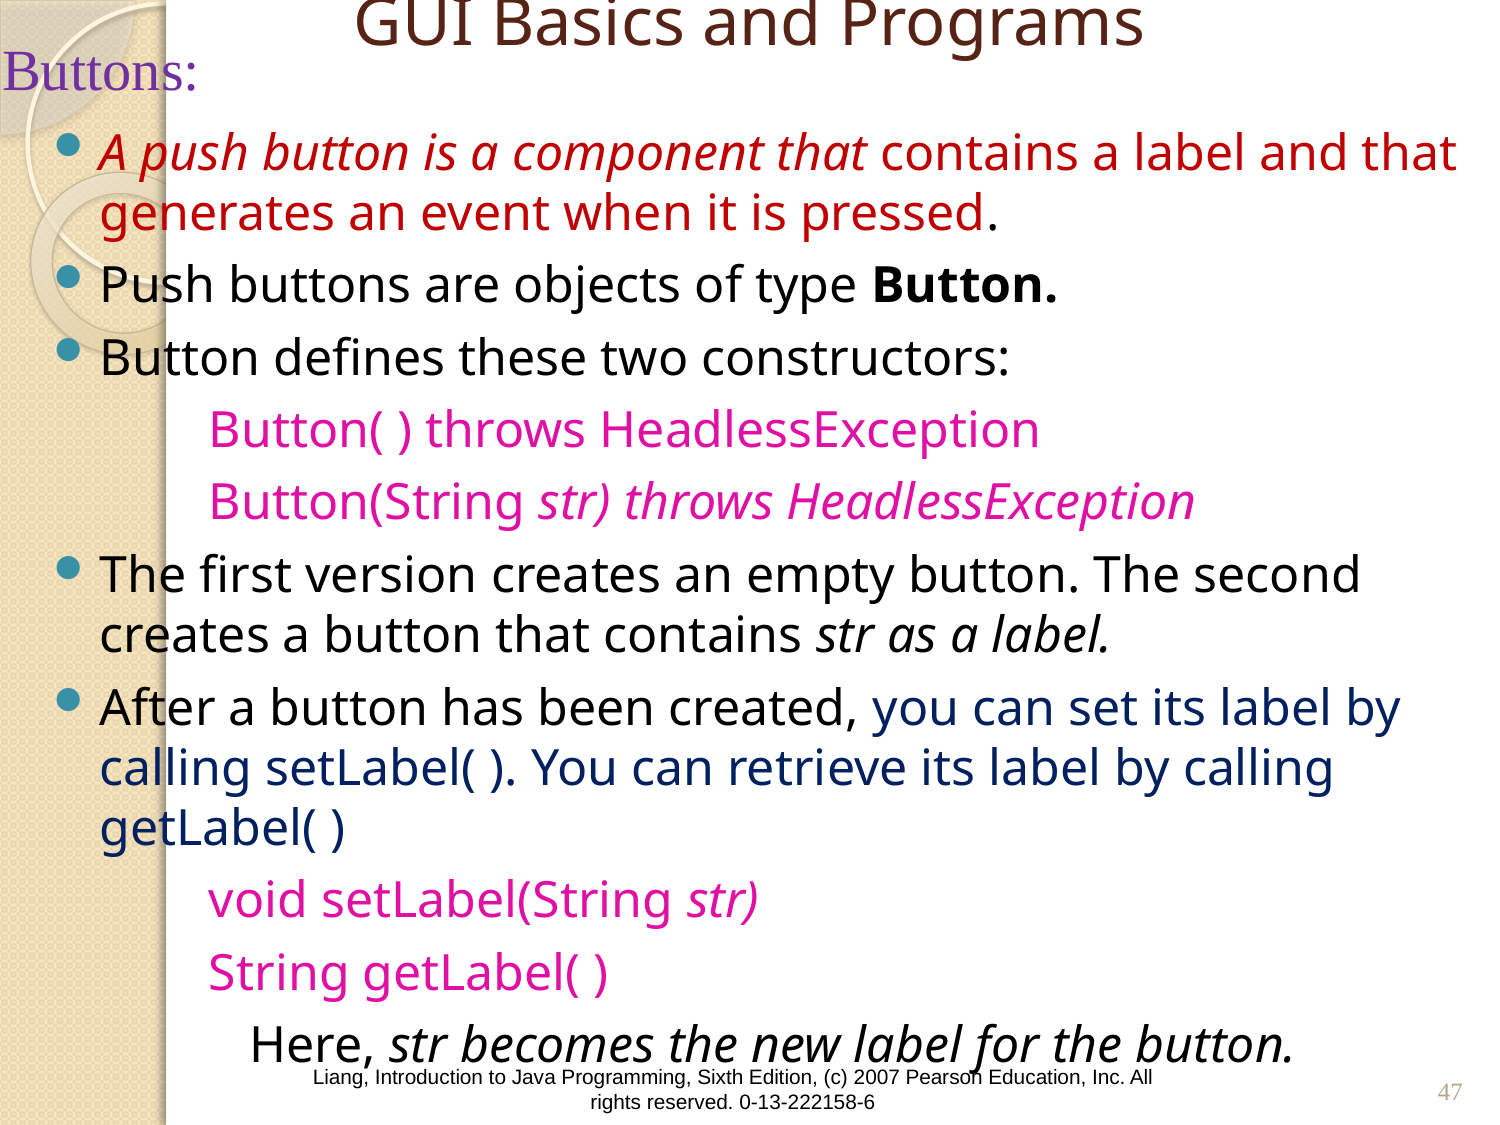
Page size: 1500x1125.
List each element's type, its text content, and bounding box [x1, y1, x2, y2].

list A push button is a component that contains a label and that generates an event when it is pressed. Push buttons are objects of type Button. Button defines these two constructors: Button( ) throws HeadlessException Button(String str) throws HeadlessException The first version creates an empty button. The second creates a button that contains str as a label. After a button has been created, you can set its label by calling setLabel( ). You can retrieve its label by calling getLabel( ) void setLabel(String str) String getLabel( ) Here, str becomes the new label for the button. [24, 112, 1488, 1125]
title GUI Basics and Programs [112, 0, 1388, 24]
text_box Buttons: [0, 24, 1450, 113]
slide_number 47 [1413, 1034, 1488, 1113]
